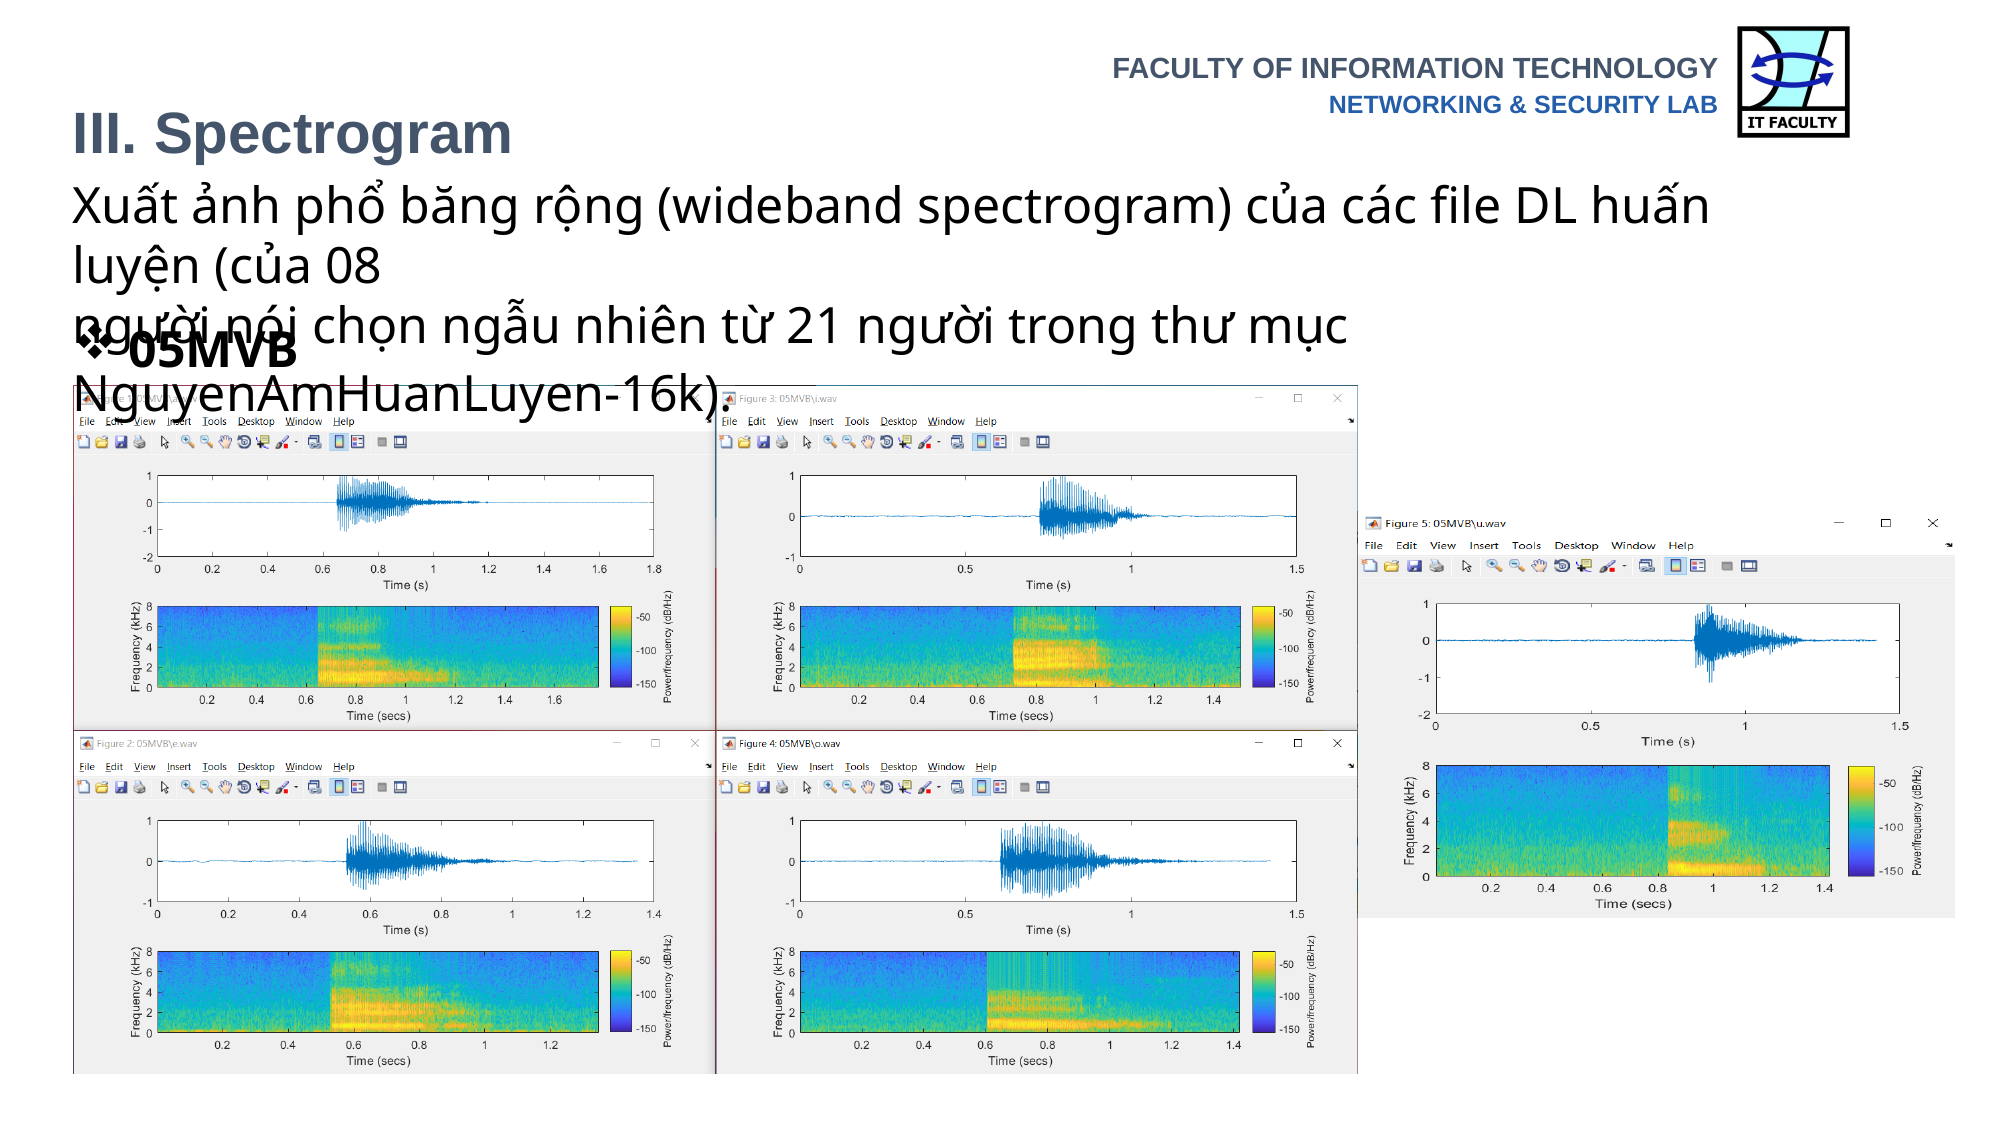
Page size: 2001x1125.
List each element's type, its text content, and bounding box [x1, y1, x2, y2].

picture [1733, 22, 1854, 142]
picture [73, 385, 1955, 1074]
title III. Spectrogram [57, 87, 743, 158]
text_box 05MVB [57, 309, 562, 385]
text_box Xuất ảnh phổ băng rộng (wideband spectrogram) của các file DL huấn luyện (của 08 người nói chọn ngẫu nhiên từ 21 người trong thư mục NguyenAmHuanLuyen-16k). [57, 165, 1869, 501]
